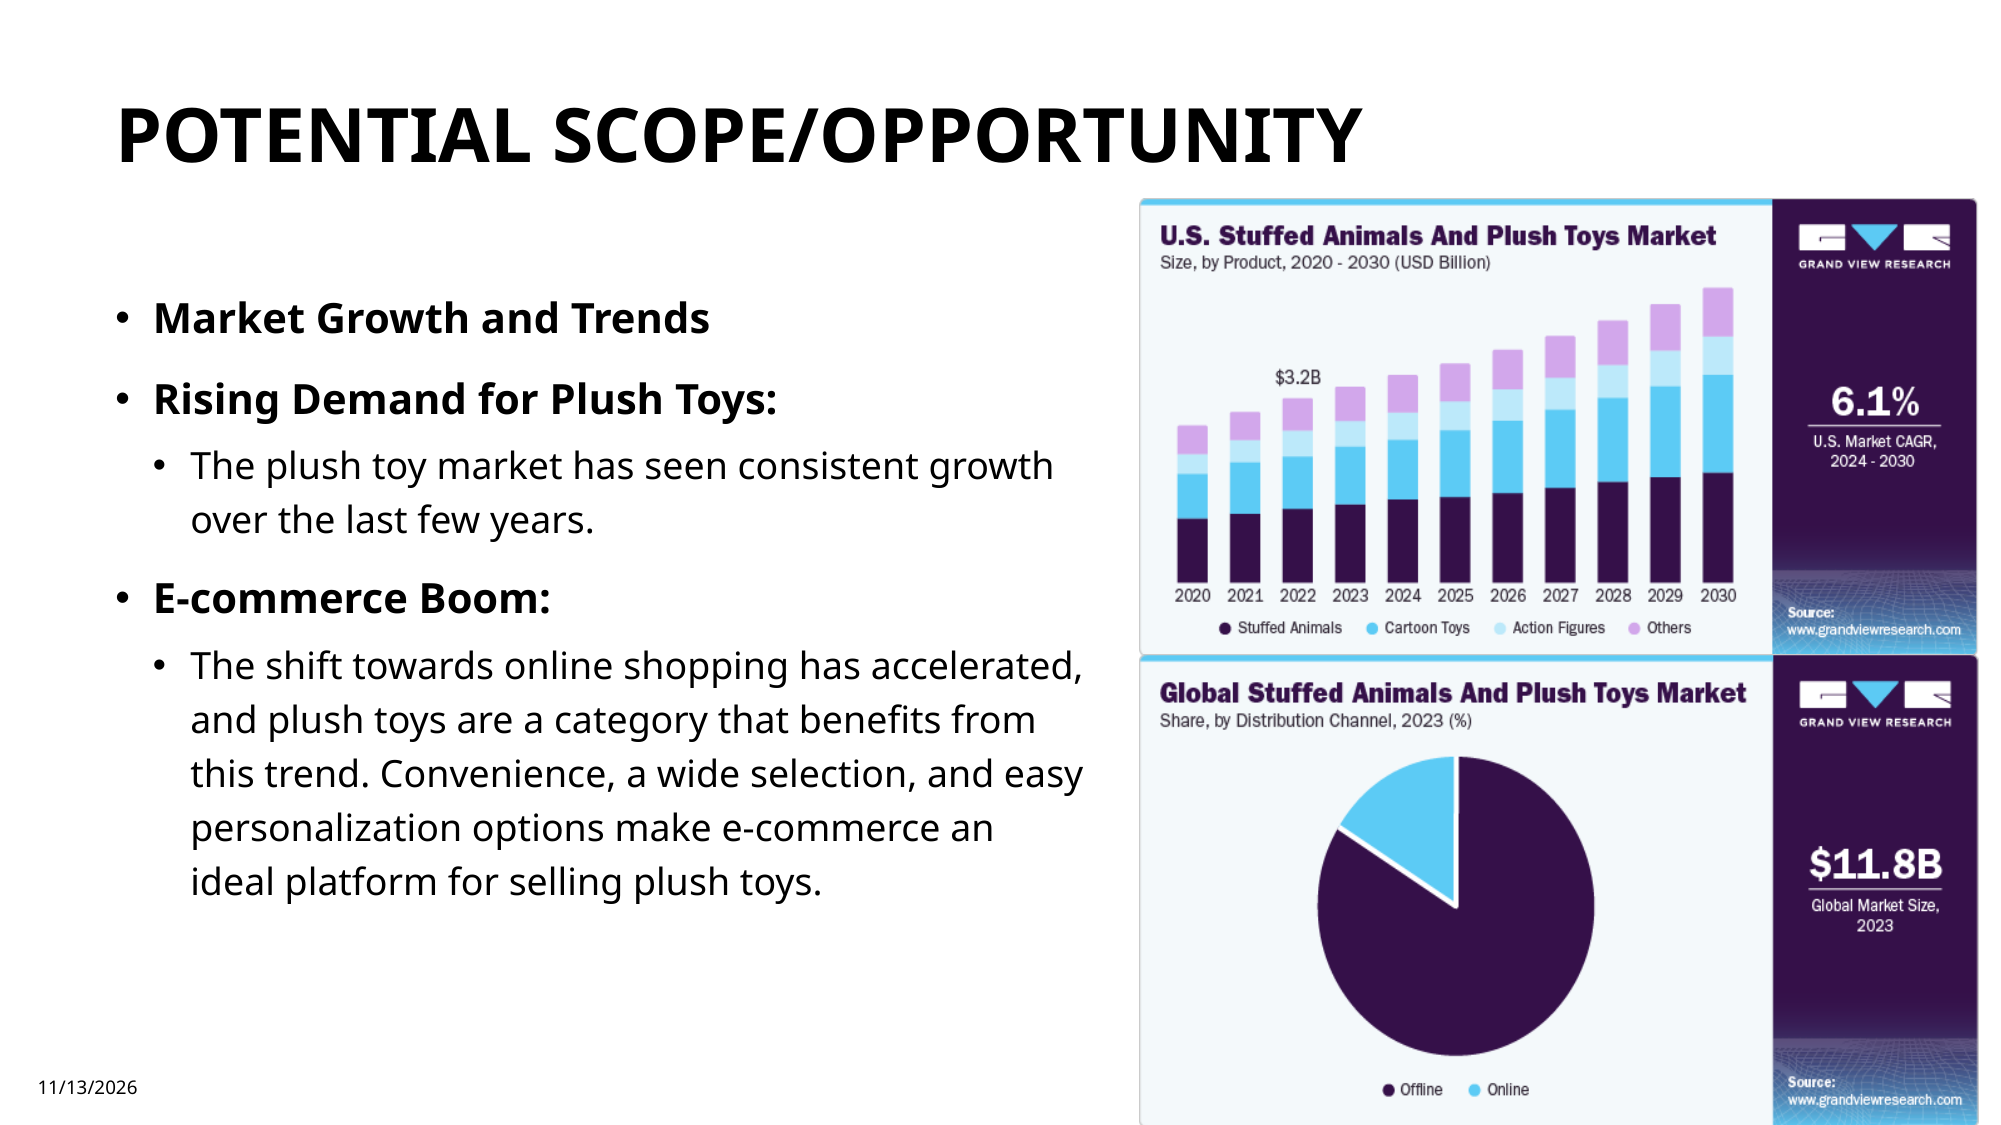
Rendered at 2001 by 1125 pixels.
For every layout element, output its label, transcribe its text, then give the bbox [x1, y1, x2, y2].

title POTENTIAL SCOPE/OPPORTUNITY [100, 90, 1849, 276]
list Market Growth and Trends Rising Demand for Plush Toys: The plush toy market has seen consistent growth over the last few years. E-commerce Boom: The shift towards online shopping has accelerated, and plush toys are a category that benefits from this trend. Convenience, a wide selection, and easy personalization options make e-commerce an ideal platform for selling plush toys. [100, 274, 1100, 1035]
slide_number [22, 1058, 596, 1119]
picture [1139, 198, 1979, 1125]
